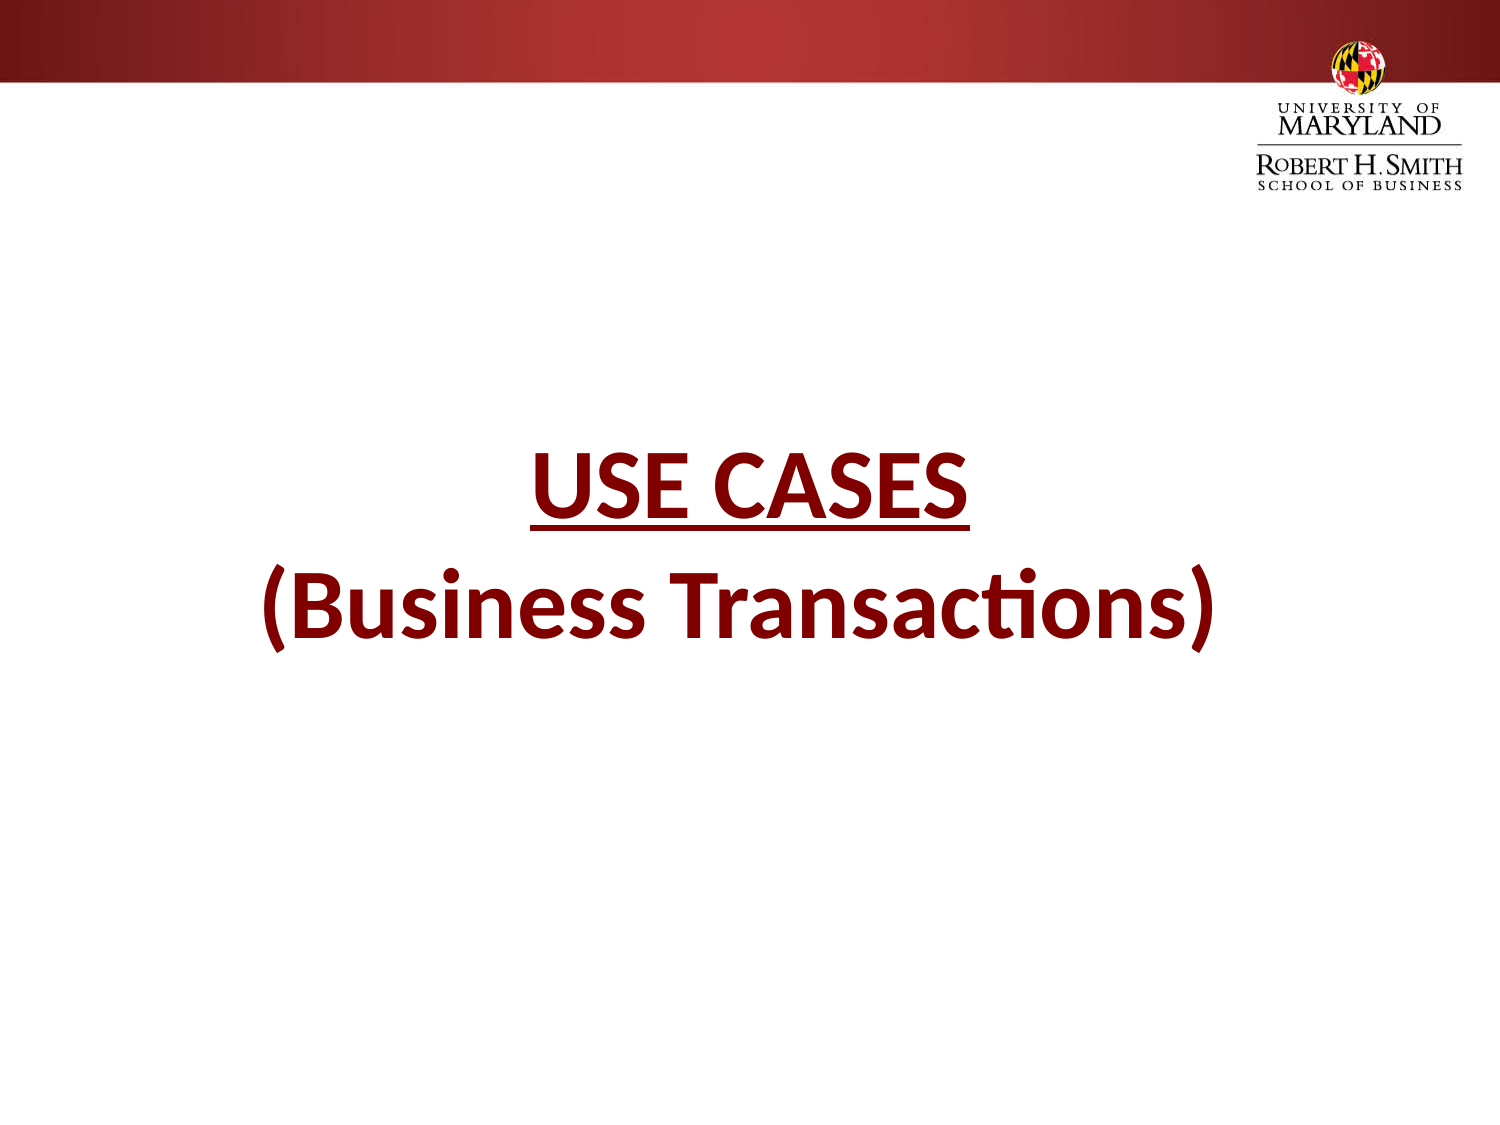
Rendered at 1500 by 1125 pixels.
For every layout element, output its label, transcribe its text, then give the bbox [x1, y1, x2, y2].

picture [0, 0, 1500, 1125]
title USE CASES (Business Transactions) [112, 533, 1388, 664]
